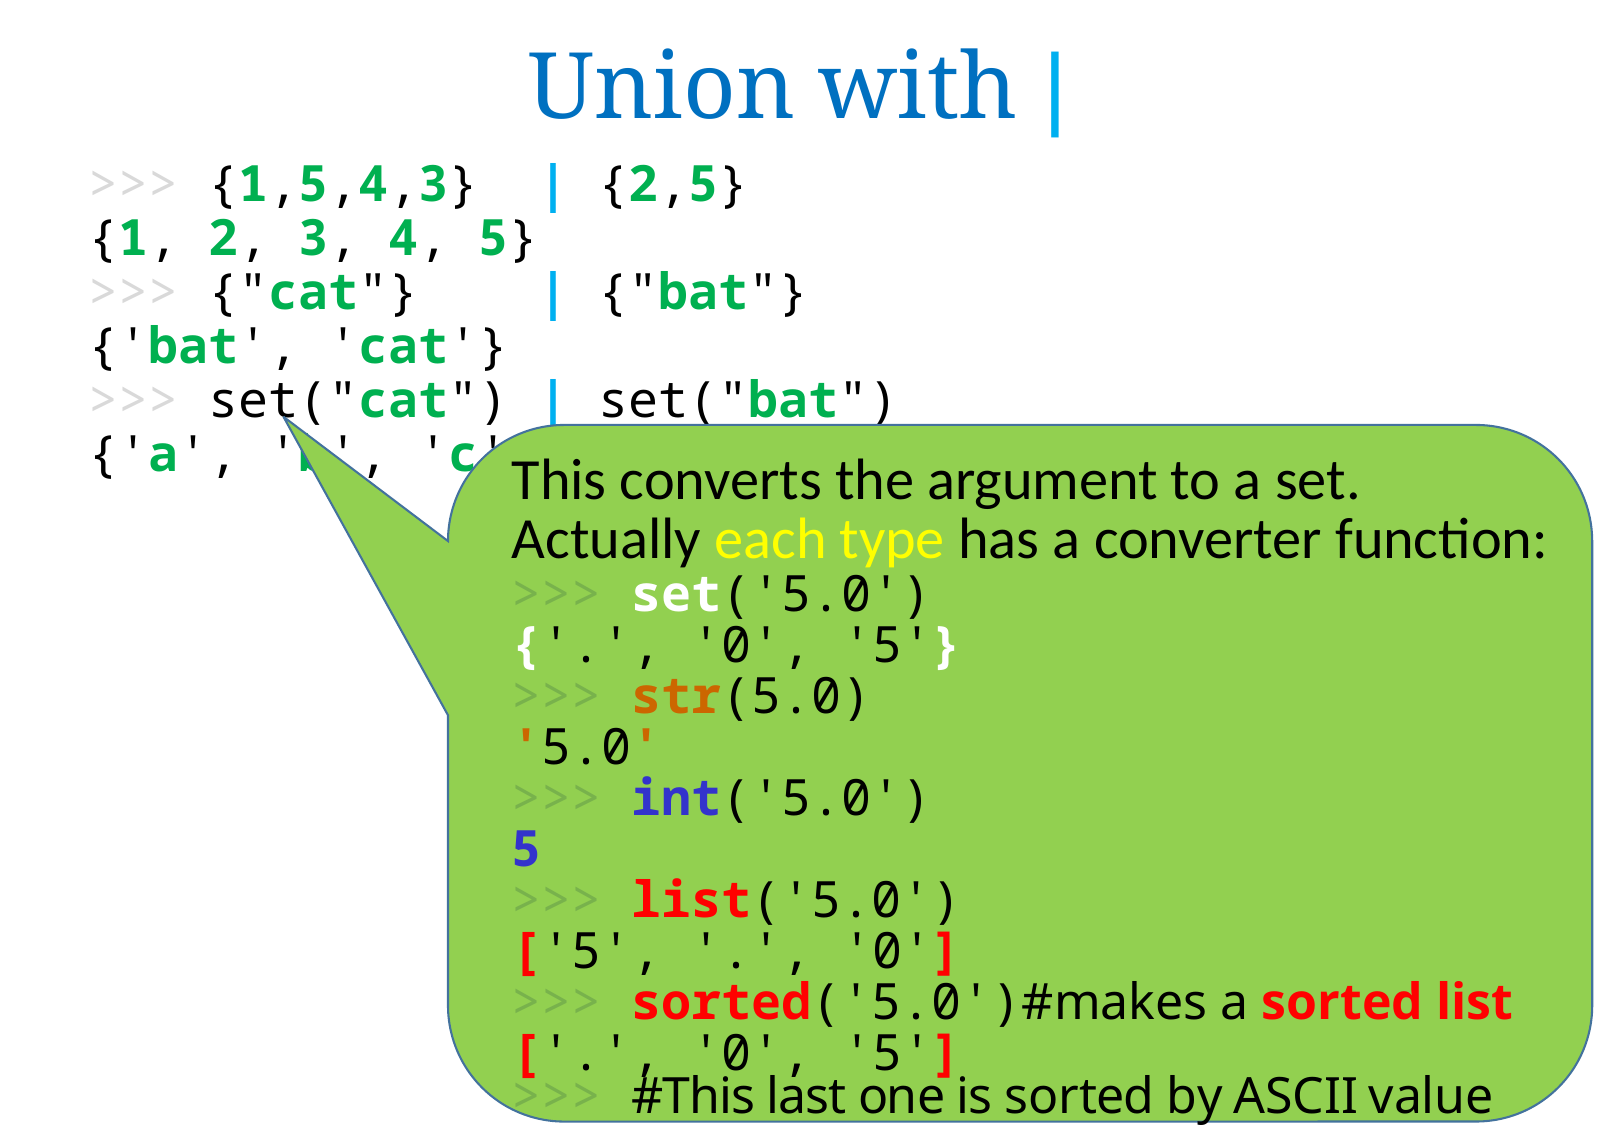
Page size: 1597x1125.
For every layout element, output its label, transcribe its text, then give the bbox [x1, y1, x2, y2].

list >>> {1,5,4,3} | {2,5} {1, 2, 3, 4, 5} >>> {"cat"} | {"bat"} {'bat', 'cat'} >>> set("cat") | set("bat") {'a', 'b', 'c', 't'} [73, 150, 1486, 1125]
text_box This converts the argument to a set. Actually each type has a converter function: >>> set('5.0') {'.', '0', '5'} >>> str(5.0) '5.0' >>> int('5.0') 5 >>> list('5.0') ['5', '.', '0'] >>> sorted('5.0')#makes a sorted list ['.', '0', '5'] >>> #This last one is sorted by ASCII value [283, 416, 1593, 1122]
title Union with | [135, 0, 1461, 150]
